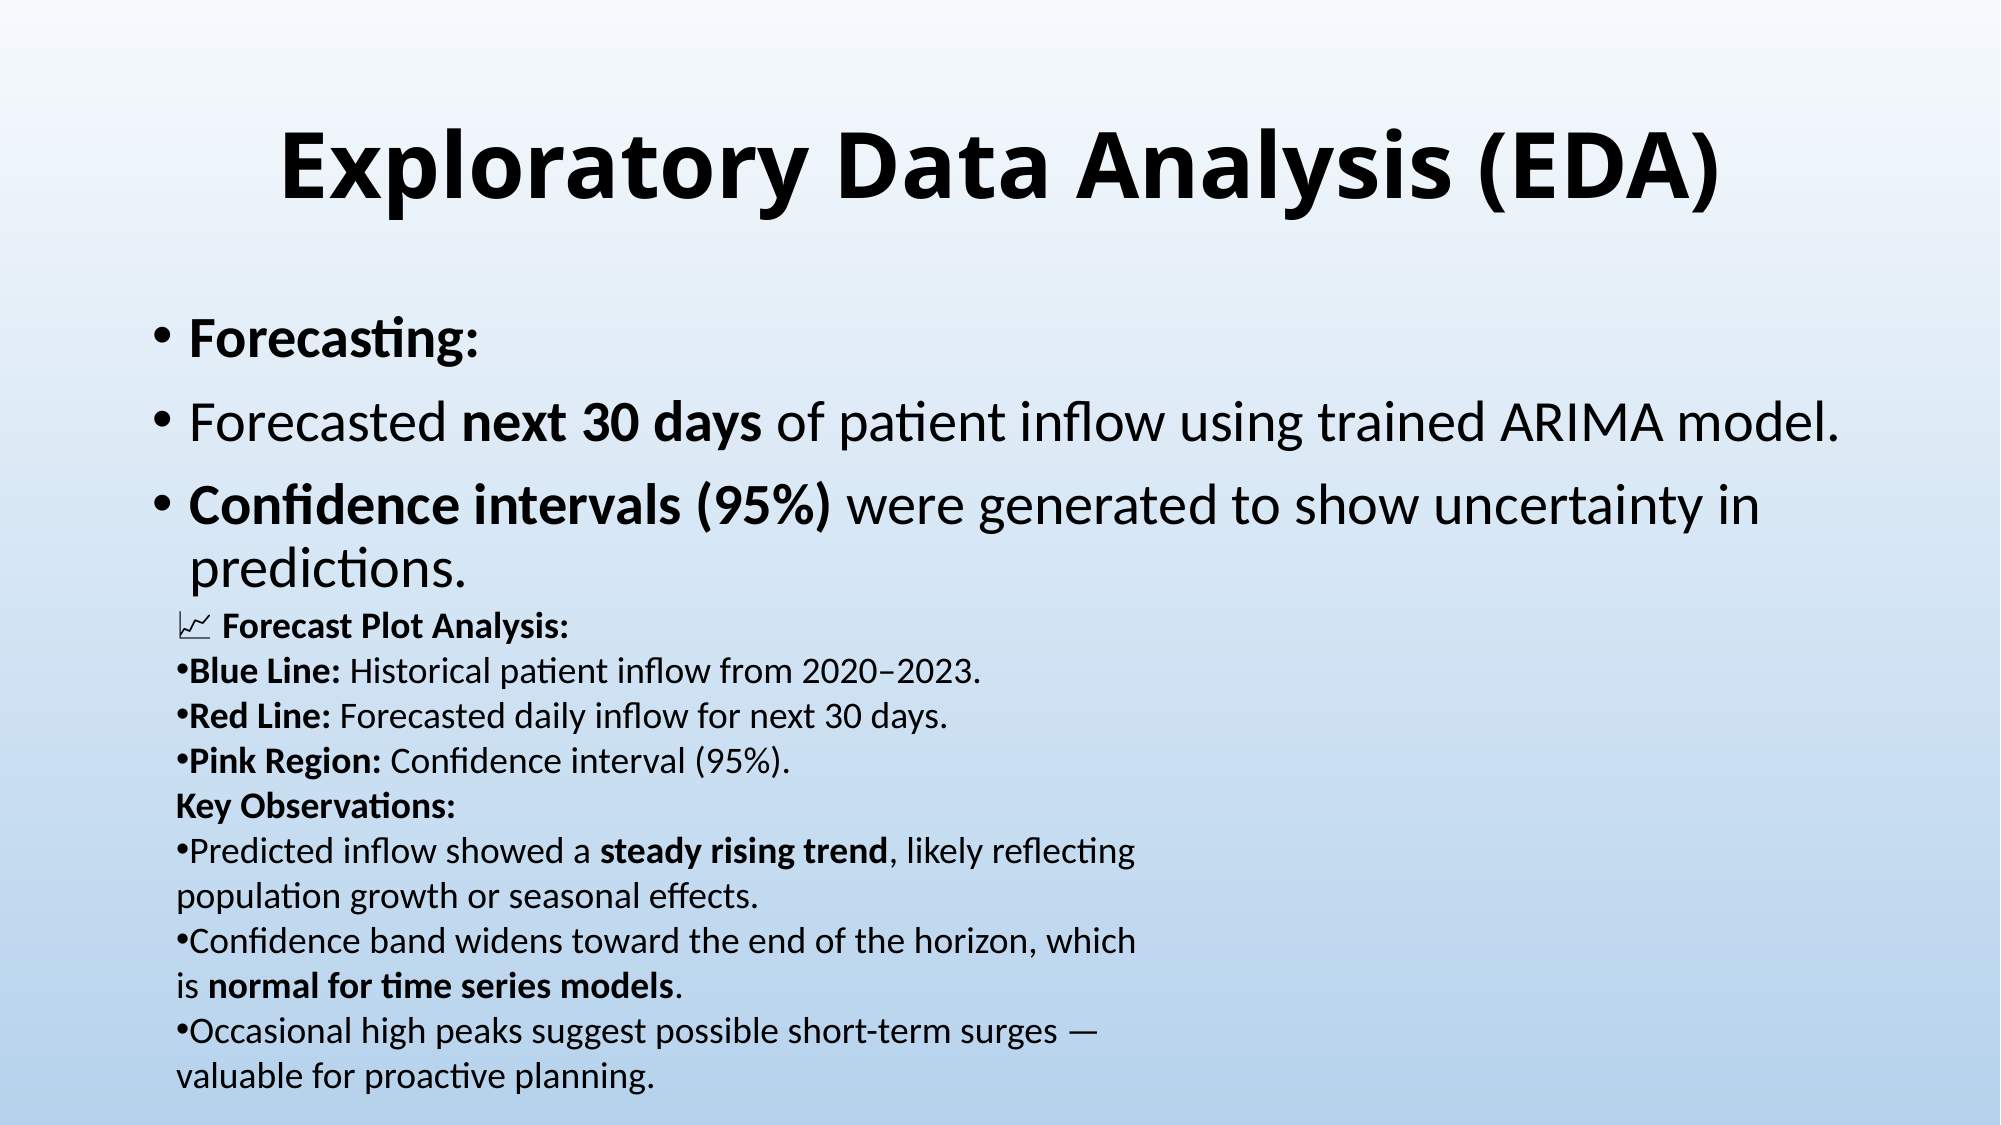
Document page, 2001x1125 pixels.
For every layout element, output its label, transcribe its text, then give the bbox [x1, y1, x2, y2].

text_box 📈 Forecast Plot Analysis: Blue Line: Historical patient inflow from 2020–2023. Red Line: Forecasted daily inflow for next 30 days. Pink Region: Confidence interval (95%). Key Observations: Predicted inflow showed a steady rising trend, likely reflecting population growth or seasonal effects. Confidence band widens toward the end of the horizon, which is normal for time series models. Occasional high peaks suggest possible short-term surges — valuable for proactive planning. [161, 593, 1162, 1104]
title Exploratory Data Analysis (EDA) [137, 59, 1863, 278]
list Forecasting: Forecasted next 30 days of patient inflow using trained ARIMA model. Confidence intervals (95%) were generated to show uncertainty in predictions. [137, 299, 1863, 1014]
